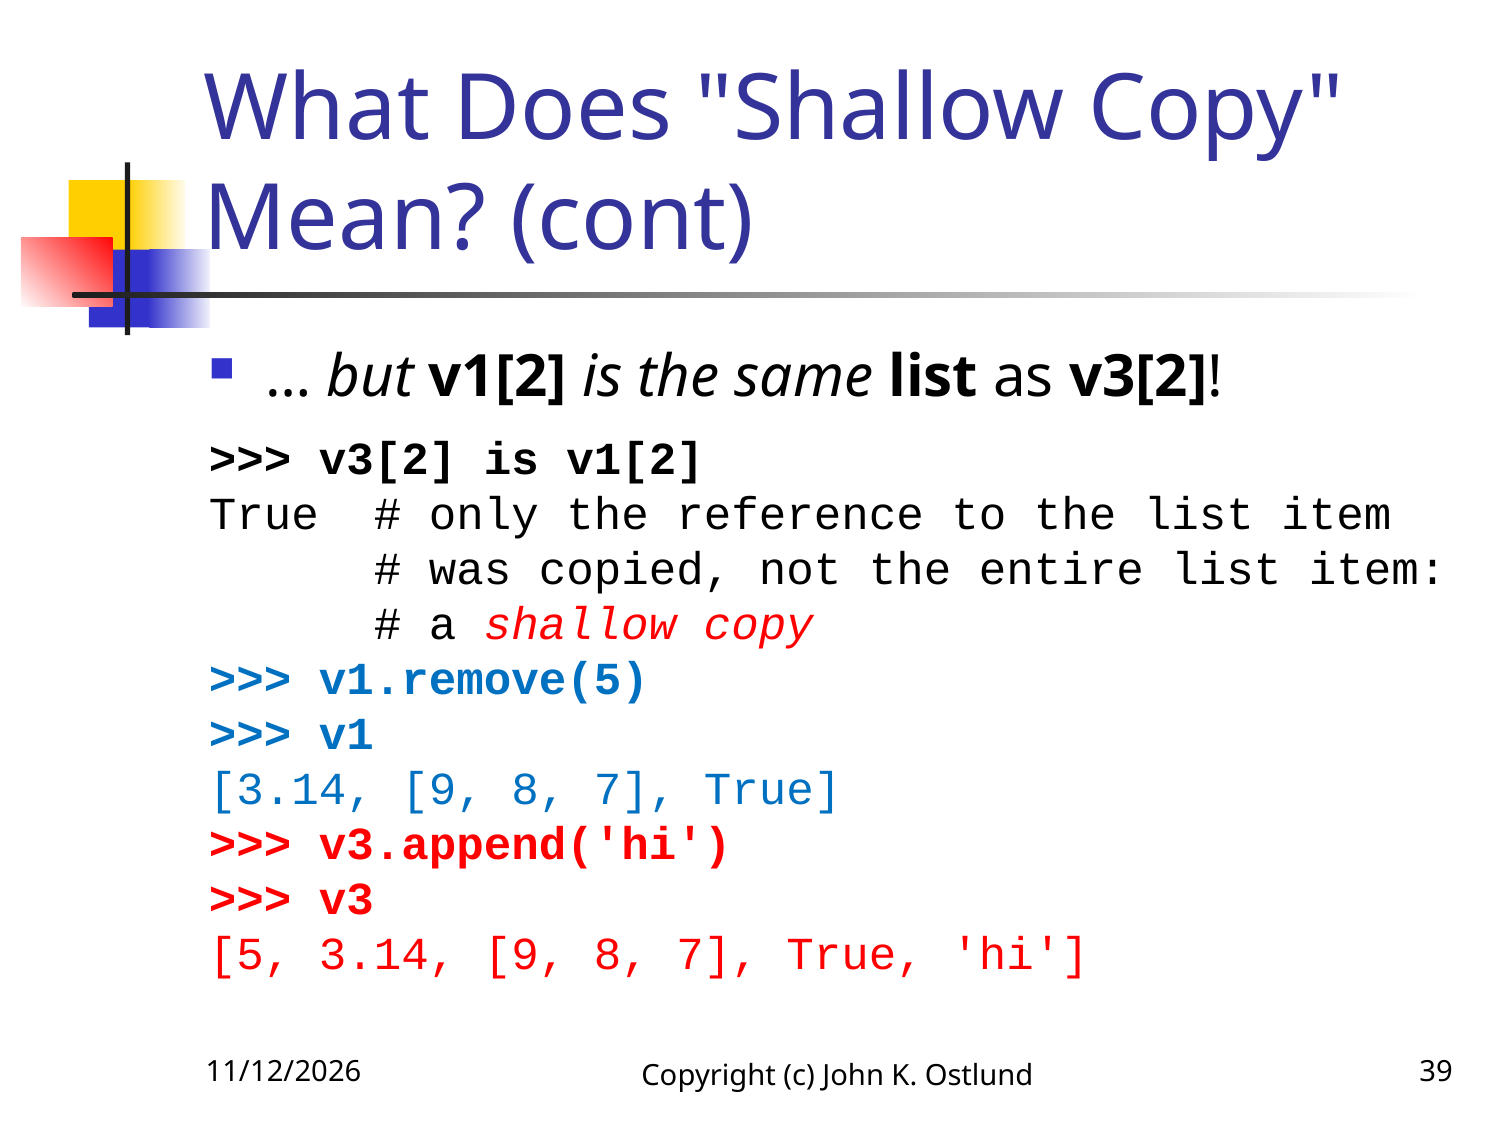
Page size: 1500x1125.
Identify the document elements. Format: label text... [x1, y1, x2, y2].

title What Does "Shallow Copy" Mean? (cont) [188, 35, 1468, 275]
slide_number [190, 1023, 504, 1100]
list … but v1[2] is the same list as v3[2]! >>> v3[2] is v1[2] True # only the reference to the list item # was copied, not the entire list item: # a shallow copy >>> v1.remove(5) >>> v1 [3.14, [9, 8, 7], True] >>> v3.append('hi') >>> v3 [5, 3.14, [9, 8, 7], True, 'hi'] [193, 331, 1469, 1006]
footer Copyright (c) John K. Ostlund [599, 1023, 1076, 1100]
slide_number 39 [1154, 1023, 1468, 1100]
